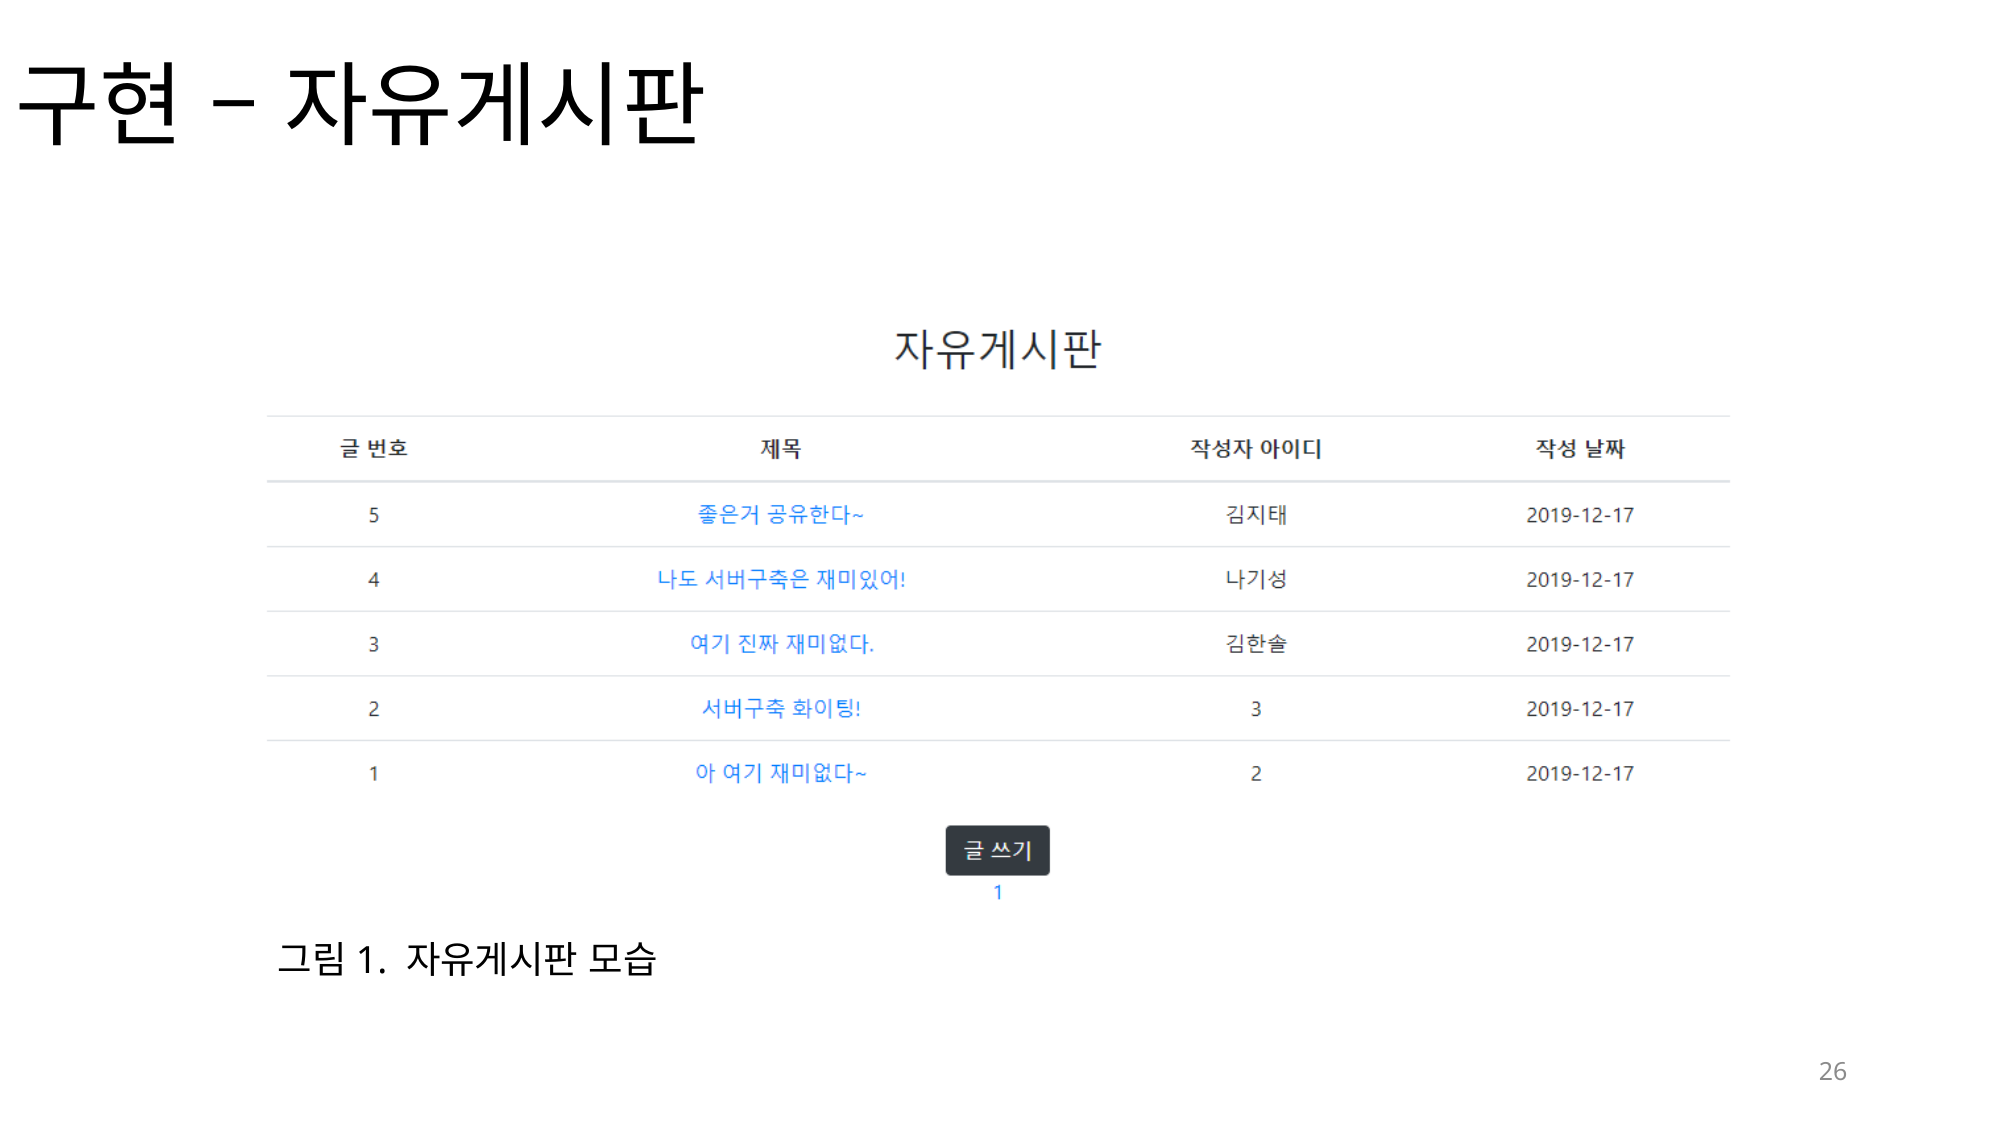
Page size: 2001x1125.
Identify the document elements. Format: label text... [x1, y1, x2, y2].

title 구현 – 자유게시판 [0, 0, 1725, 218]
text_box 그림1. 자유게시판 모습 [263, 928, 674, 988]
picture [254, 326, 1746, 910]
slide_number 26 [1412, 1042, 1863, 1103]
